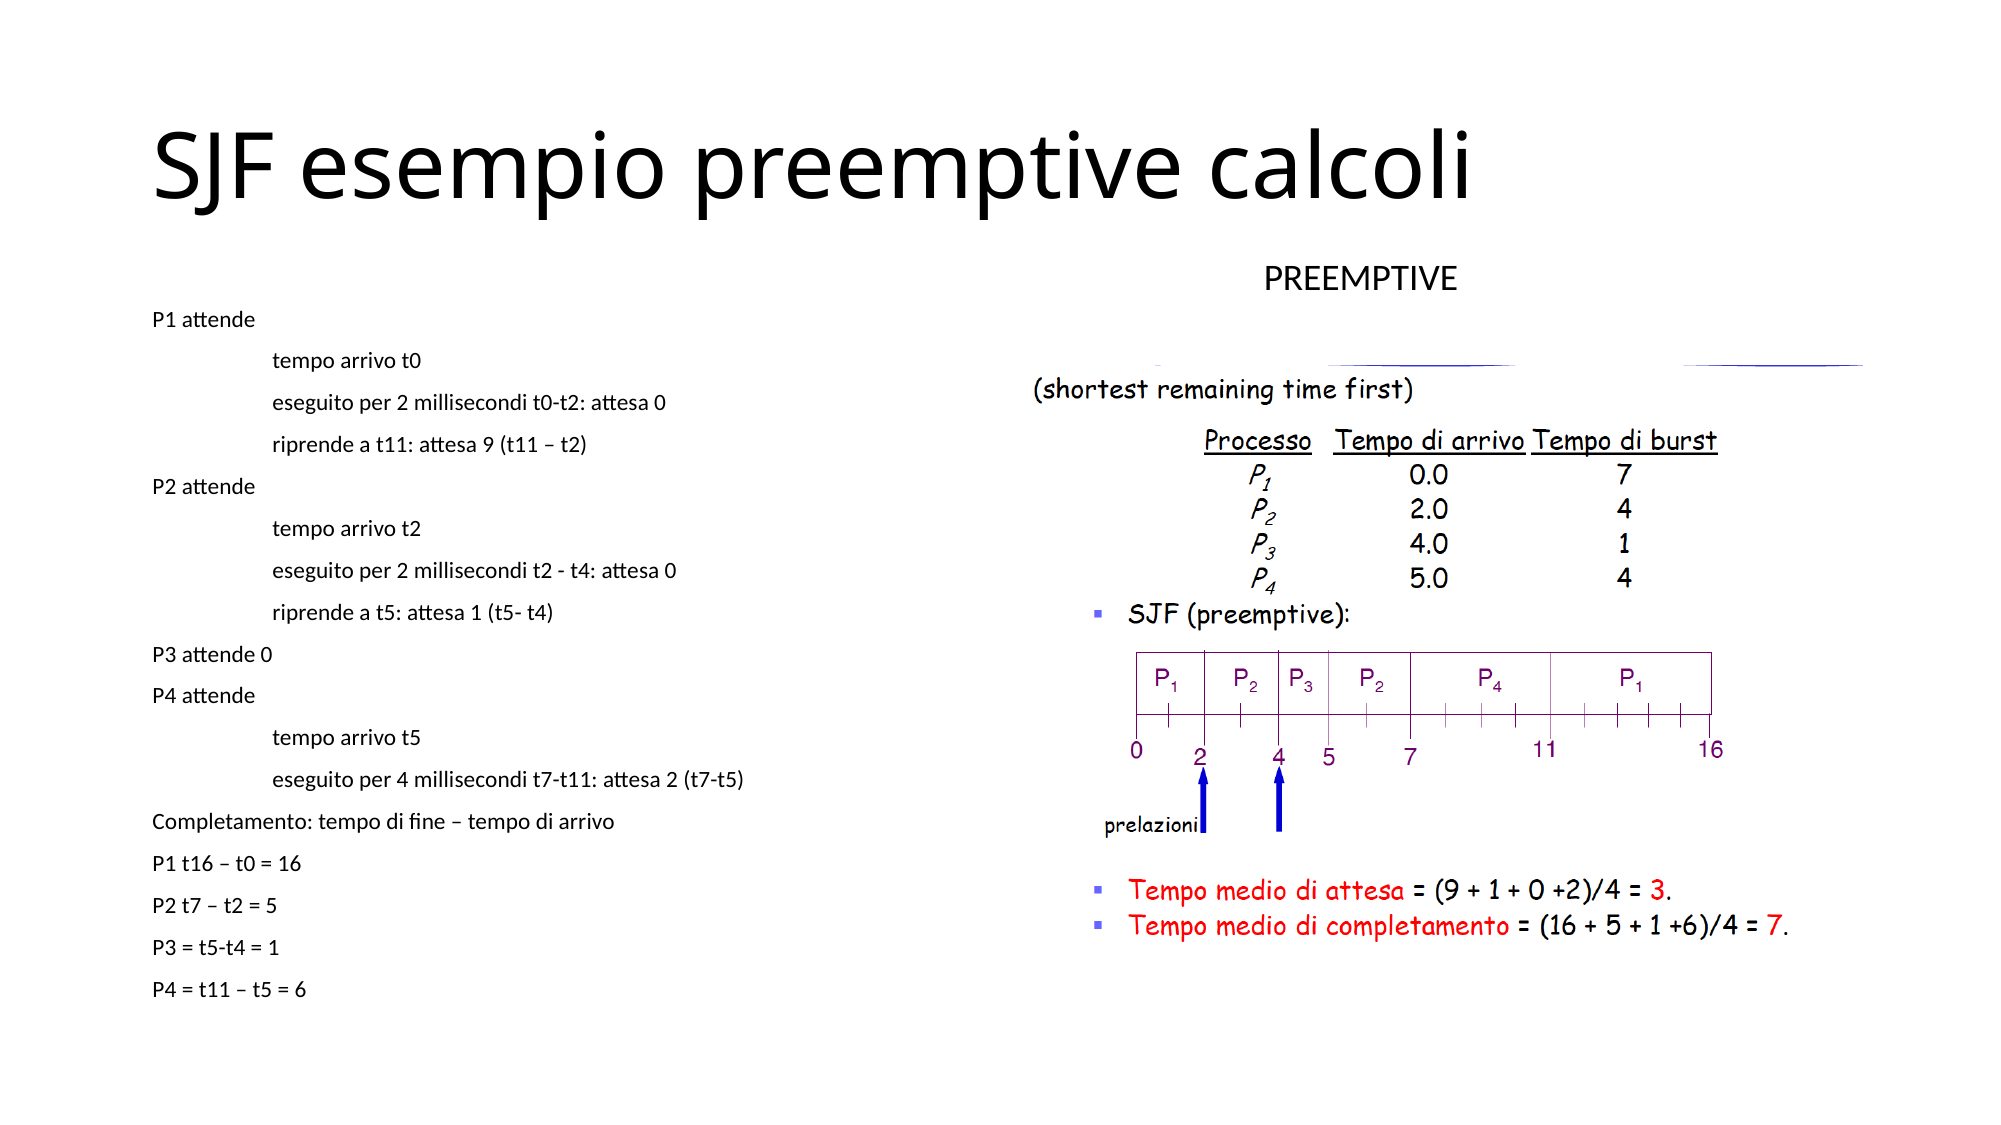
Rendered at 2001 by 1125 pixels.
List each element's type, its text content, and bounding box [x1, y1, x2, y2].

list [1012, 365, 1863, 948]
text_box PREEMPTIVE [1249, 245, 1841, 305]
list P1 attende tempo arrivo t0 eseguito per 2 millisecondi t0-t2: attesa 0 riprende a t11: attesa 9 (t11 – t2) P2 attende tempo arrivo t2 eseguito per 2 millisecondi t2 - t4: attesa 0 riprende a t5: attesa 1 (t5- t4) P3 attende 0 P4 attende tempo arrivo t5 eseguito per 4 millisecondi t7-t11: attesa 2 (t7-t5) Completamento: tempo di fine – tempo di arrivo P1 t16 – t0 = 16 P2 t7 – t2 = 5 P3 = t5-t4 = 1 P4 = t11 – t5 = 6 [137, 299, 988, 1014]
title SJF esempio preemptive calcoli [137, 59, 1863, 278]
